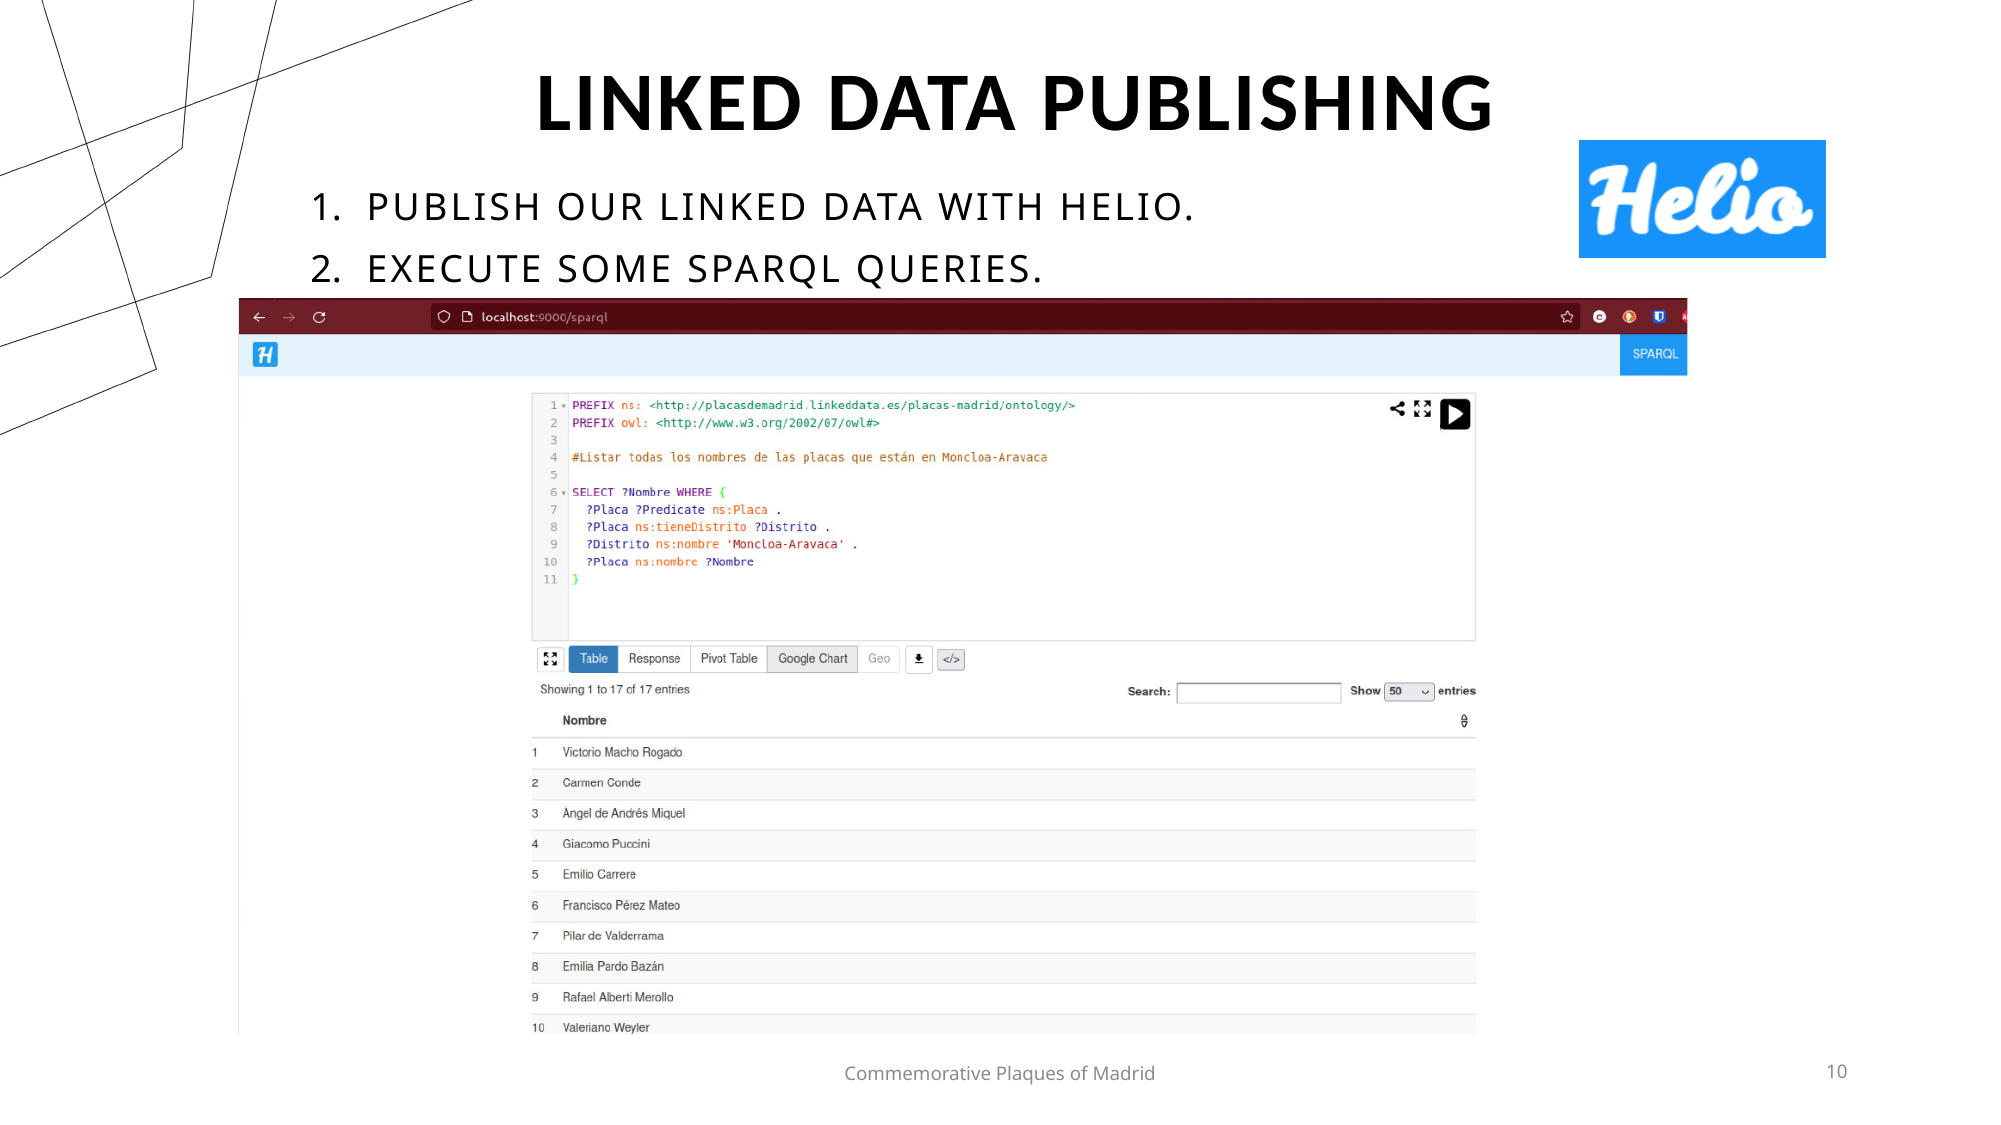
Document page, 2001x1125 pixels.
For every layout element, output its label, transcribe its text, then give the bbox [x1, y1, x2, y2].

list Publish OUR linked data with Helio. Execute some SPARQL queries. [295, 181, 1863, 659]
slide_number 10 [1412, 1042, 1863, 1103]
picture [0, 0, 1688, 1034]
picture [1579, 140, 1826, 258]
title Linked data publishing [521, 51, 1580, 181]
footer Commemorative Plaques of Madrid [662, 1042, 1338, 1103]
